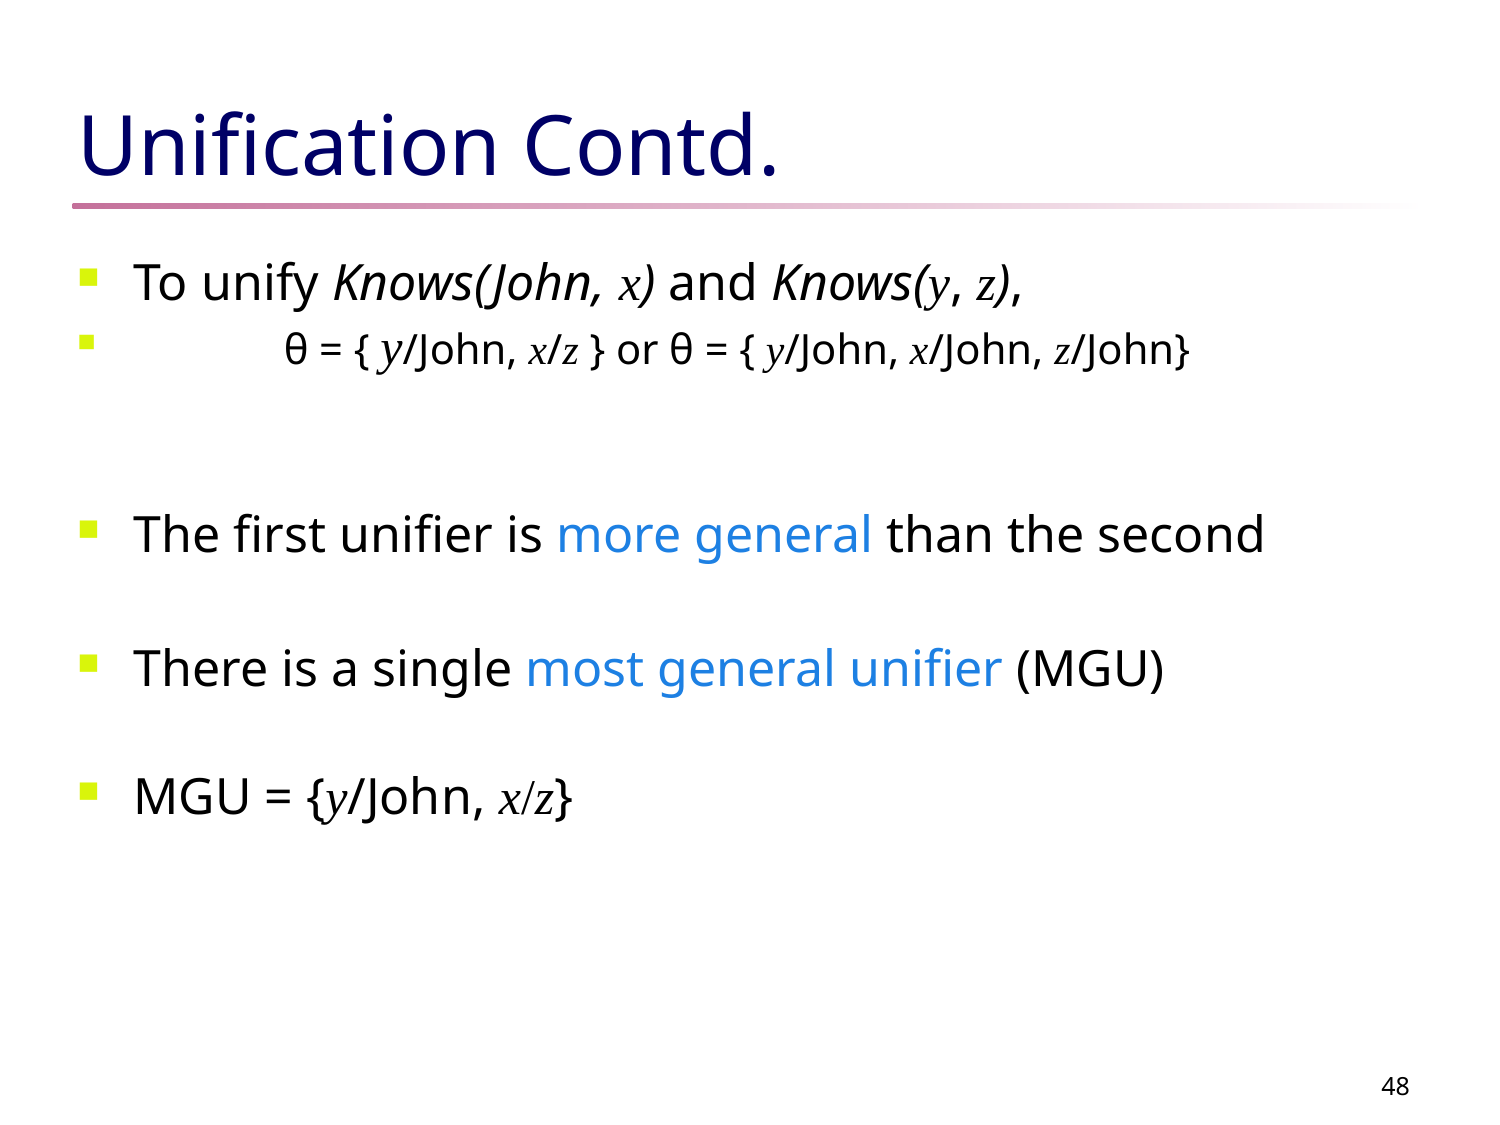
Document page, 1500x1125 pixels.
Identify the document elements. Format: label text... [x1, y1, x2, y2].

list To unify Knows(John, x) and Knows(y, z), θ = { y/John, x/z } or θ = { y/John, x/John, z/John} The first unifier is more general than the second There is a single most general unifier (MGU) MGU = {y/John, x/z} [62, 249, 1475, 1006]
title Unification Contd. [62, 12, 1468, 200]
slide_number 48 [1112, 1037, 1426, 1113]
